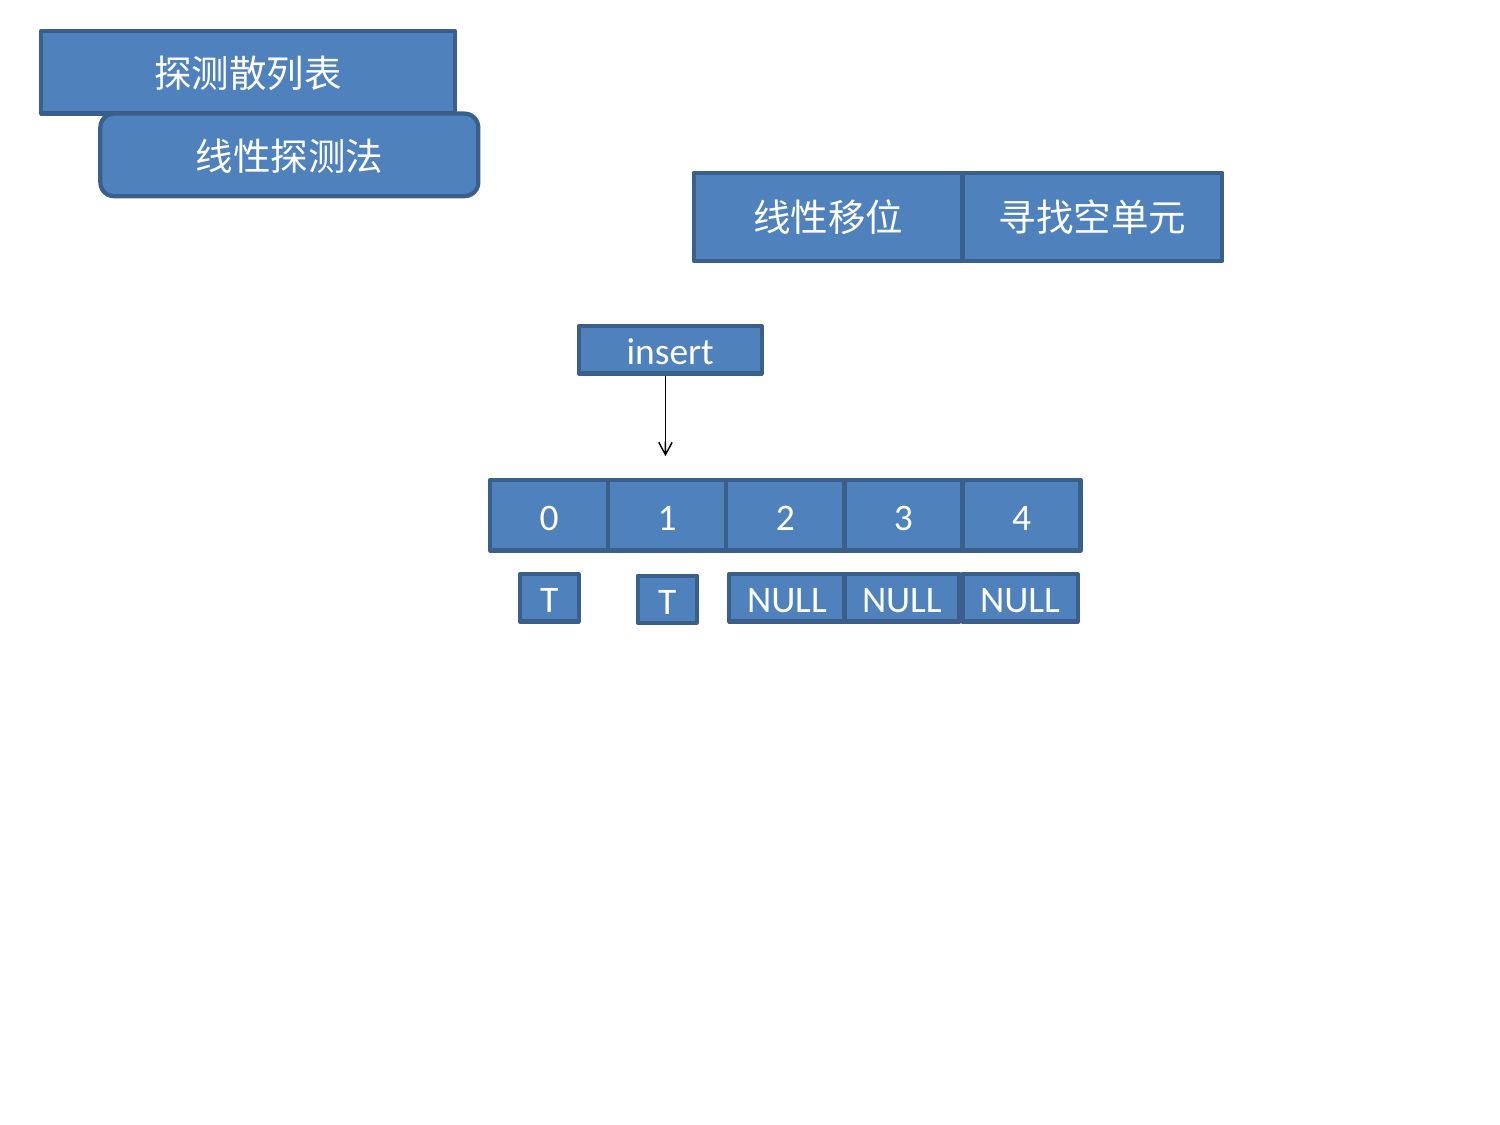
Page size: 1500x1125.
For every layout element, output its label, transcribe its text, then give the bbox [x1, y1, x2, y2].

text_box NULL [727, 572, 842, 624]
text_box insert [577, 324, 764, 376]
text_box 探测散列表 [39, 29, 457, 116]
text_box 2 [724, 478, 842, 553]
text_box 0 [488, 478, 606, 553]
text_box 线性移位 [692, 171, 960, 263]
text_box NULL [842, 572, 960, 624]
text_box 3 [842, 478, 960, 553]
text_box T [636, 574, 699, 625]
text_box 4 [960, 478, 1083, 553]
text_box 线性探测法 [98, 111, 481, 199]
text_box 寻找空单元 [960, 171, 1224, 263]
text_box T [518, 572, 581, 624]
text_box NULL [960, 572, 1080, 624]
text_box 1 [606, 478, 724, 553]
